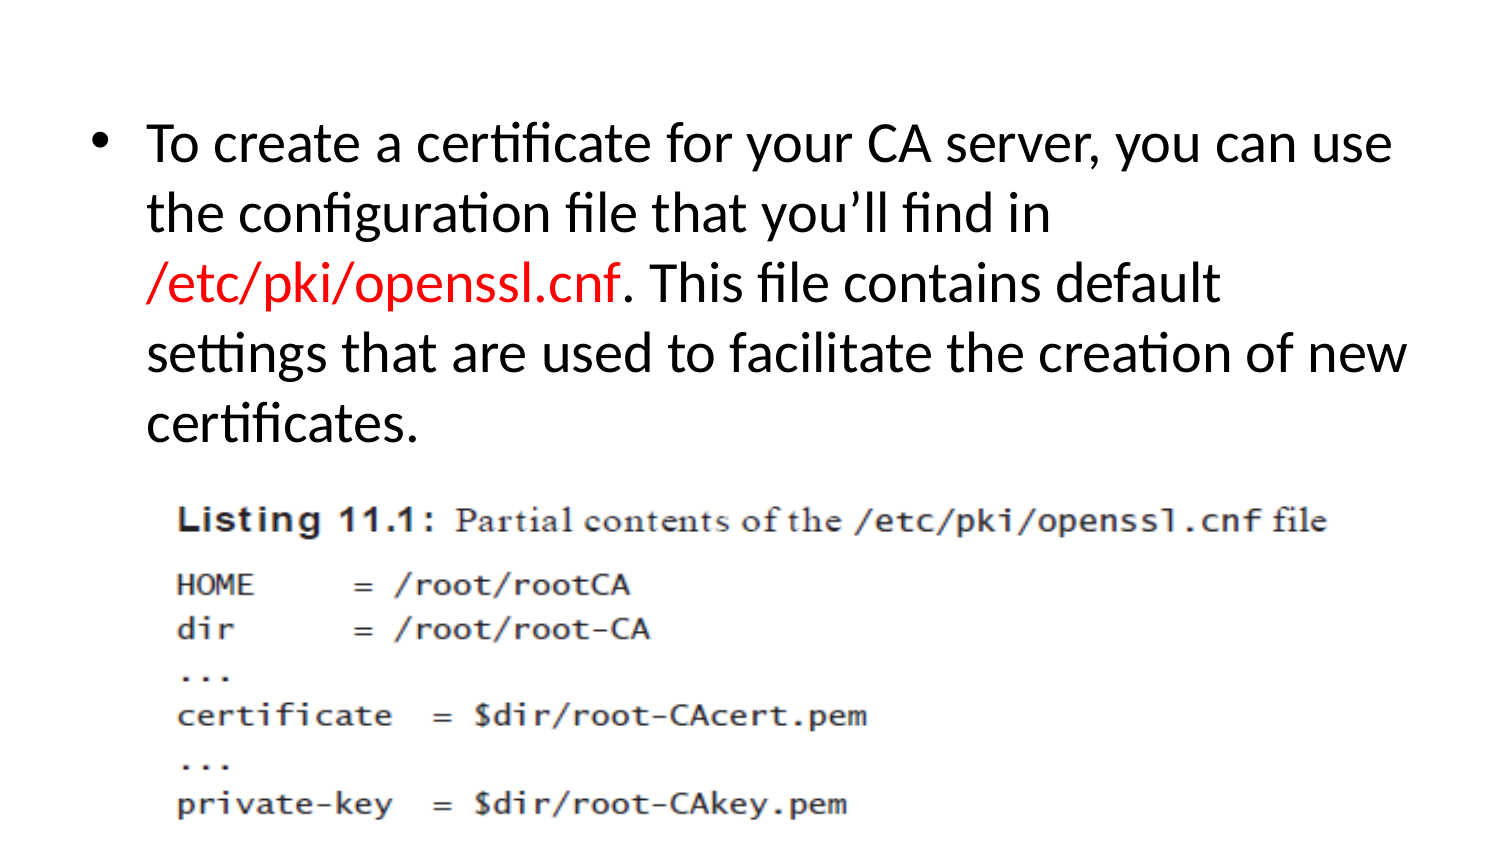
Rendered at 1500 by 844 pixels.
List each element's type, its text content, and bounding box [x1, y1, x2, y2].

picture [162, 484, 1334, 823]
list To create a certificate for your CA server, you can use the configuration file that you’ll find in /etc/pki/openssl.cnf. This file contains default settings that are used to facilitate the creation of new certificates. [75, 96, 1425, 754]
